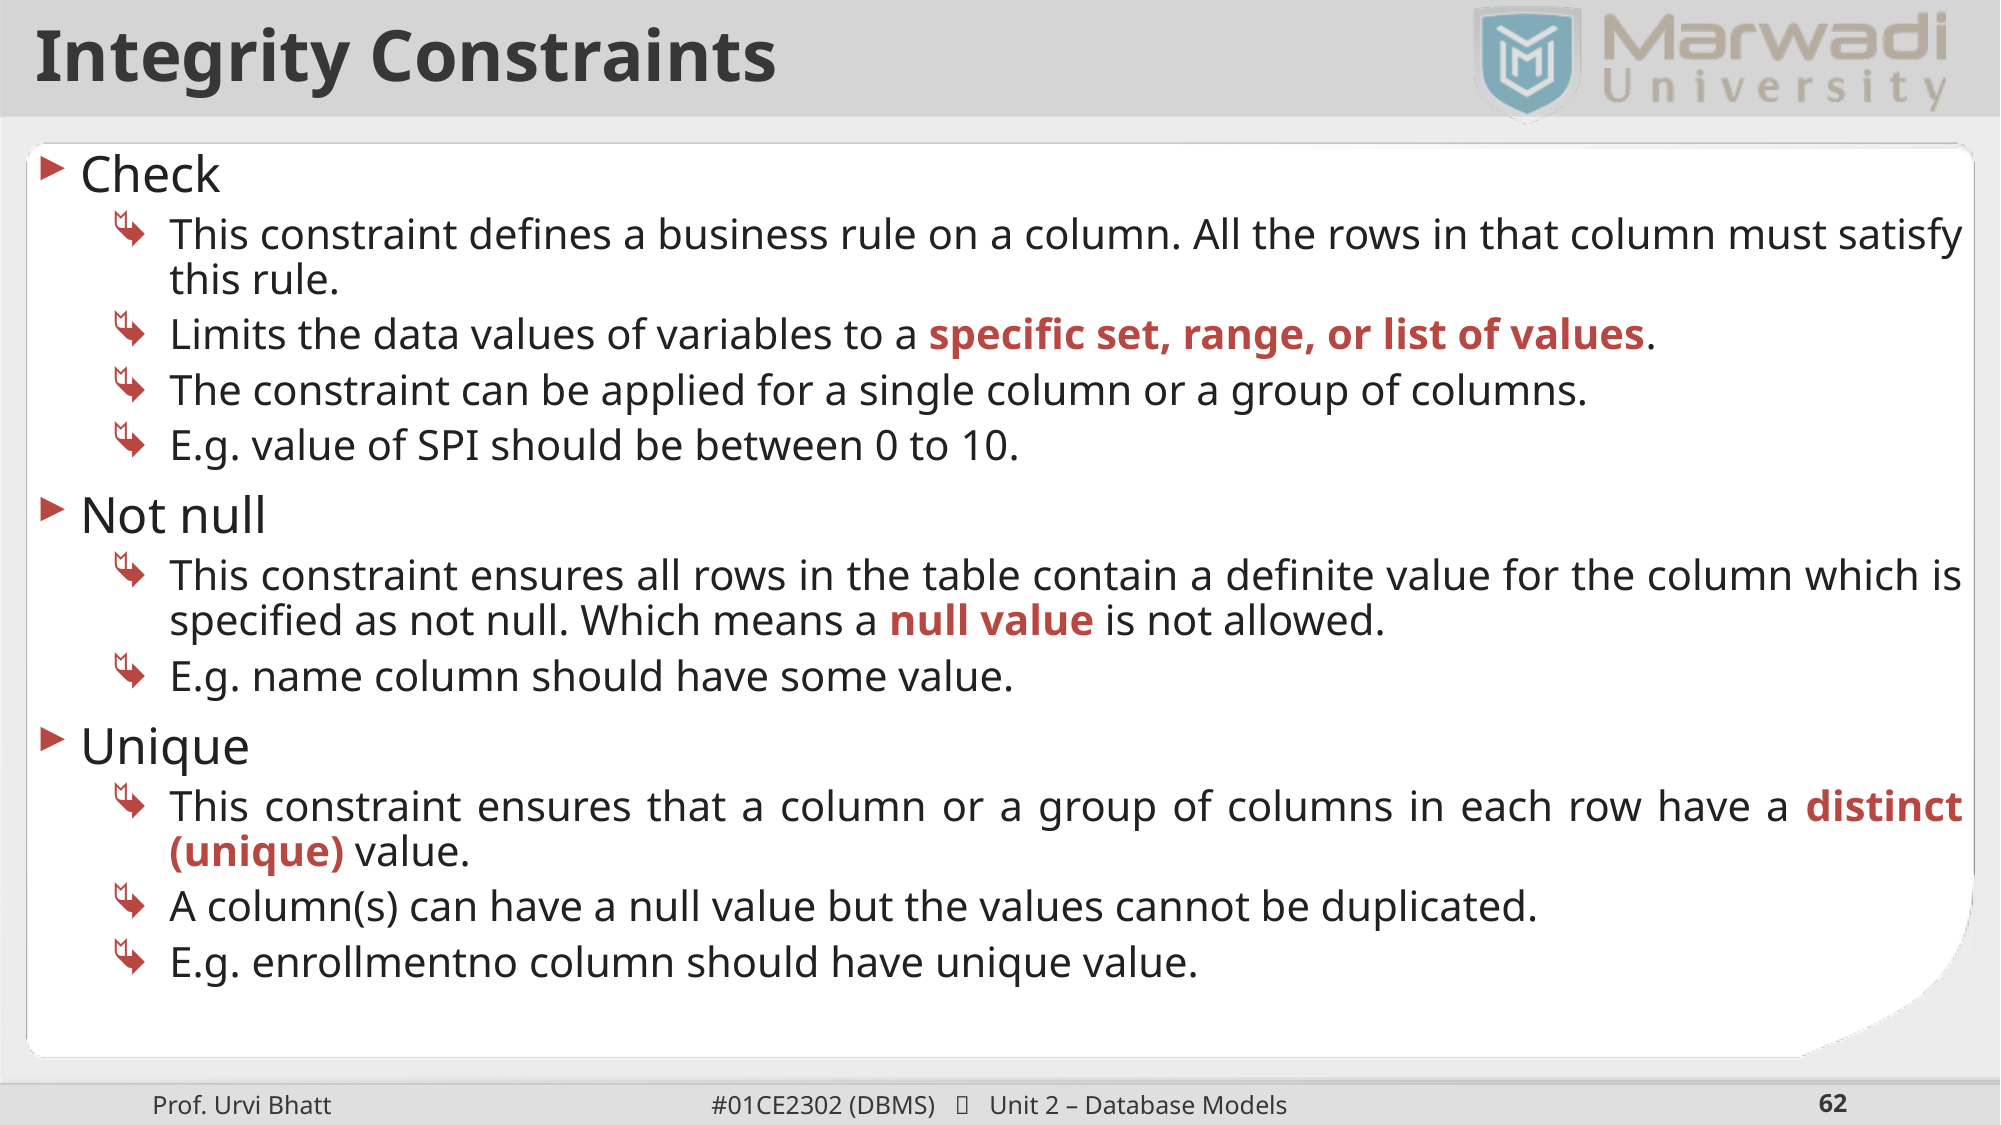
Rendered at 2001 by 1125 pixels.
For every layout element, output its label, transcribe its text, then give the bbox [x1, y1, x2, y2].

picture [0, 117, 2000, 1085]
list Check This constraint defines a business rule on a column. All the rows in that column must satisfy this rule. Limits the data values of variables to a specific set, range, or list of values. The constraint can be applied for a single column or a group of columns. E.g. value of SPI should be between 0 to 10. Not null This constraint ensures all rows in the table contain a definite value for the column which is specified as not null. Which means a null value is not allowed. E.g. name column should have some value. Unique This constraint ensures that a column or a group of columns in each row have a distinct (unique) value. A column(s) can have a null value but the values cannot be duplicated. E.g. enrollmentno column should have unique value. [21, 141, 1979, 1059]
title Integrity Constraints [0, 0, 2000, 117]
